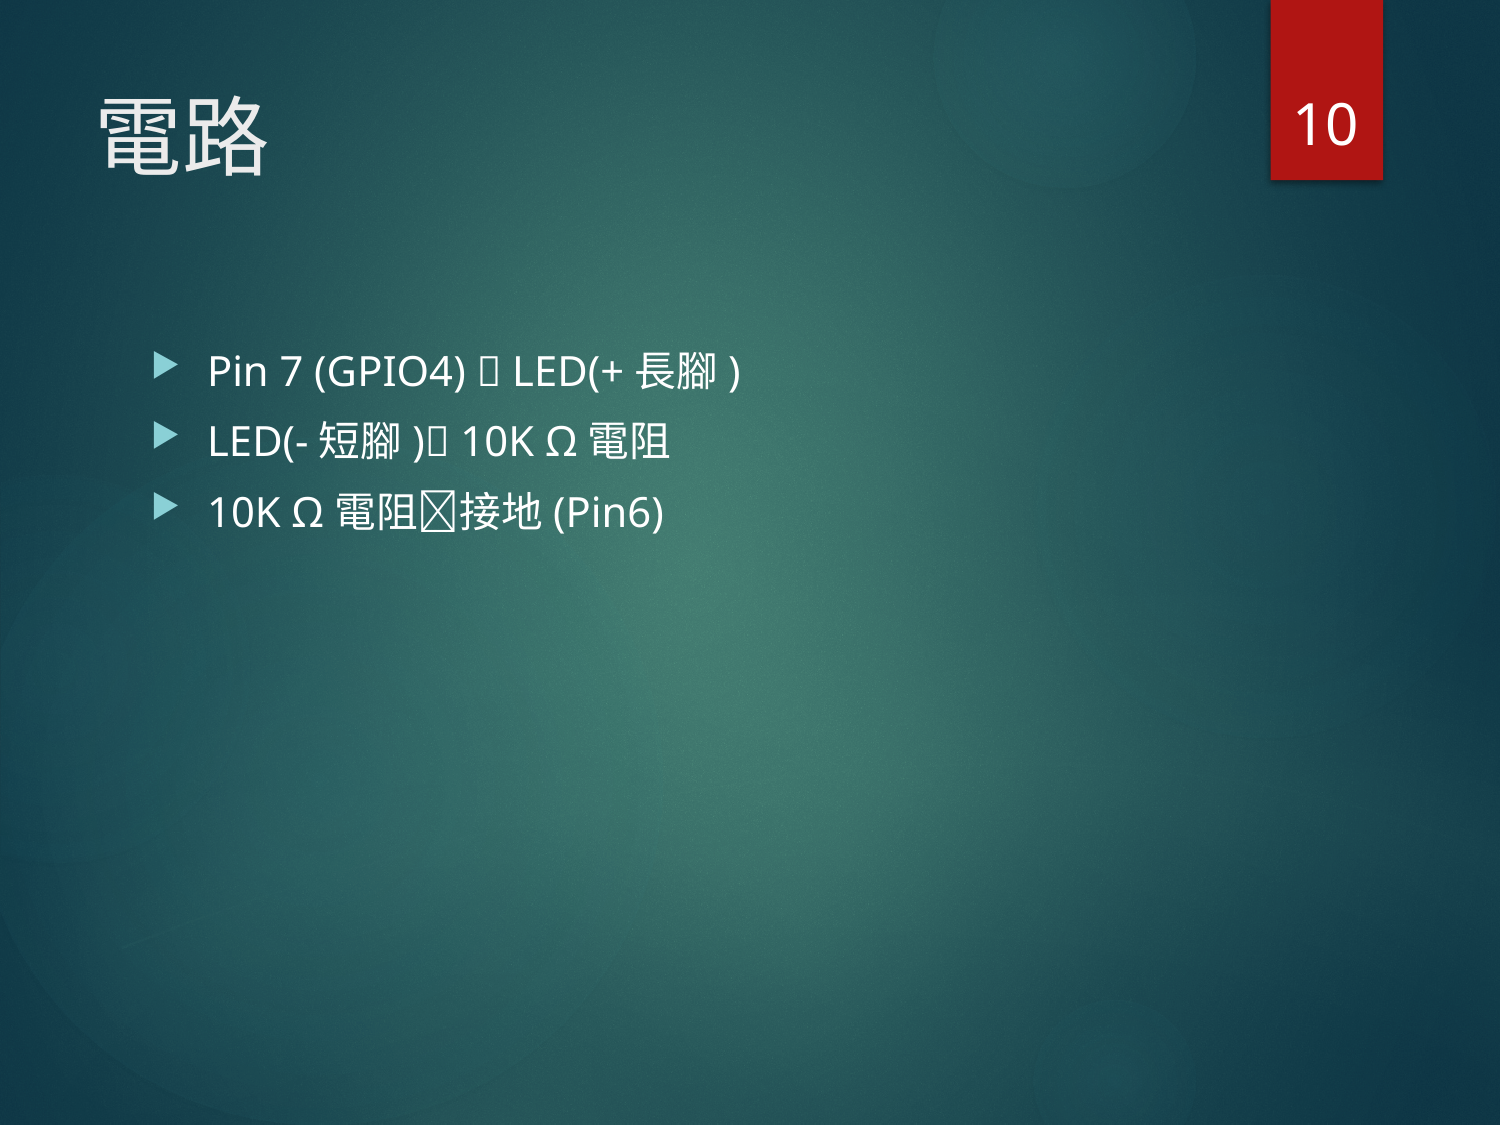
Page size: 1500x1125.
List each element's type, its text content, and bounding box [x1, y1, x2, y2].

slide_number 10 [1273, 48, 1378, 175]
title 電路 [79, 74, 1237, 304]
list Pin 7 (GPIO4)  LED(+長腳) LED(-短腳) 10K Ω電阻 10K Ω電阻接地(Pin6) [135, 336, 1237, 1025]
